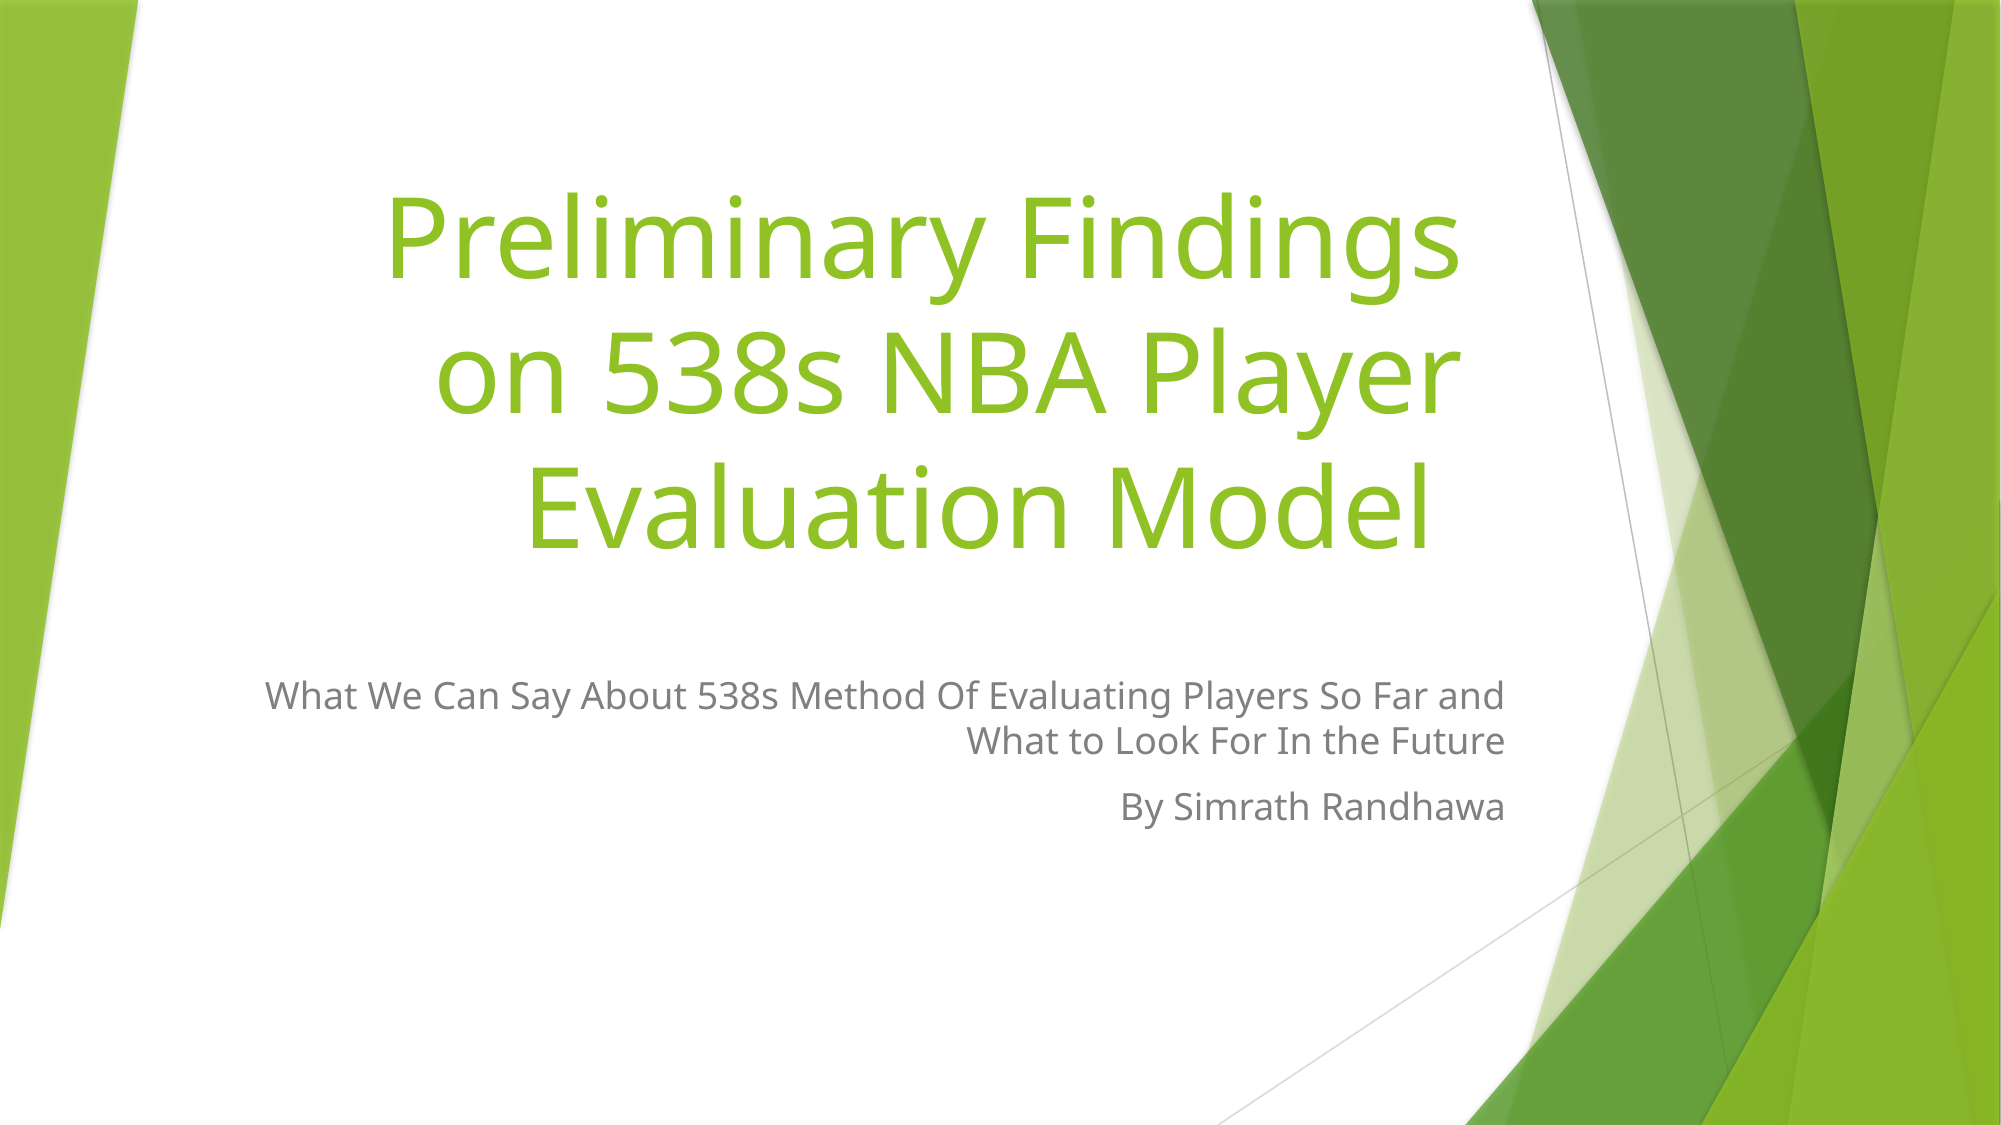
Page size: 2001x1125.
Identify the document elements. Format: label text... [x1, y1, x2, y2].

title Preliminary Findings on 538s NBA Player Evaluation Model [205, 308, 1480, 579]
subtitle What We Can Say About 538s Method Of Evaluating Players So Far and What to Look For In the Future By Simrath Randhawa [247, 664, 1522, 845]
